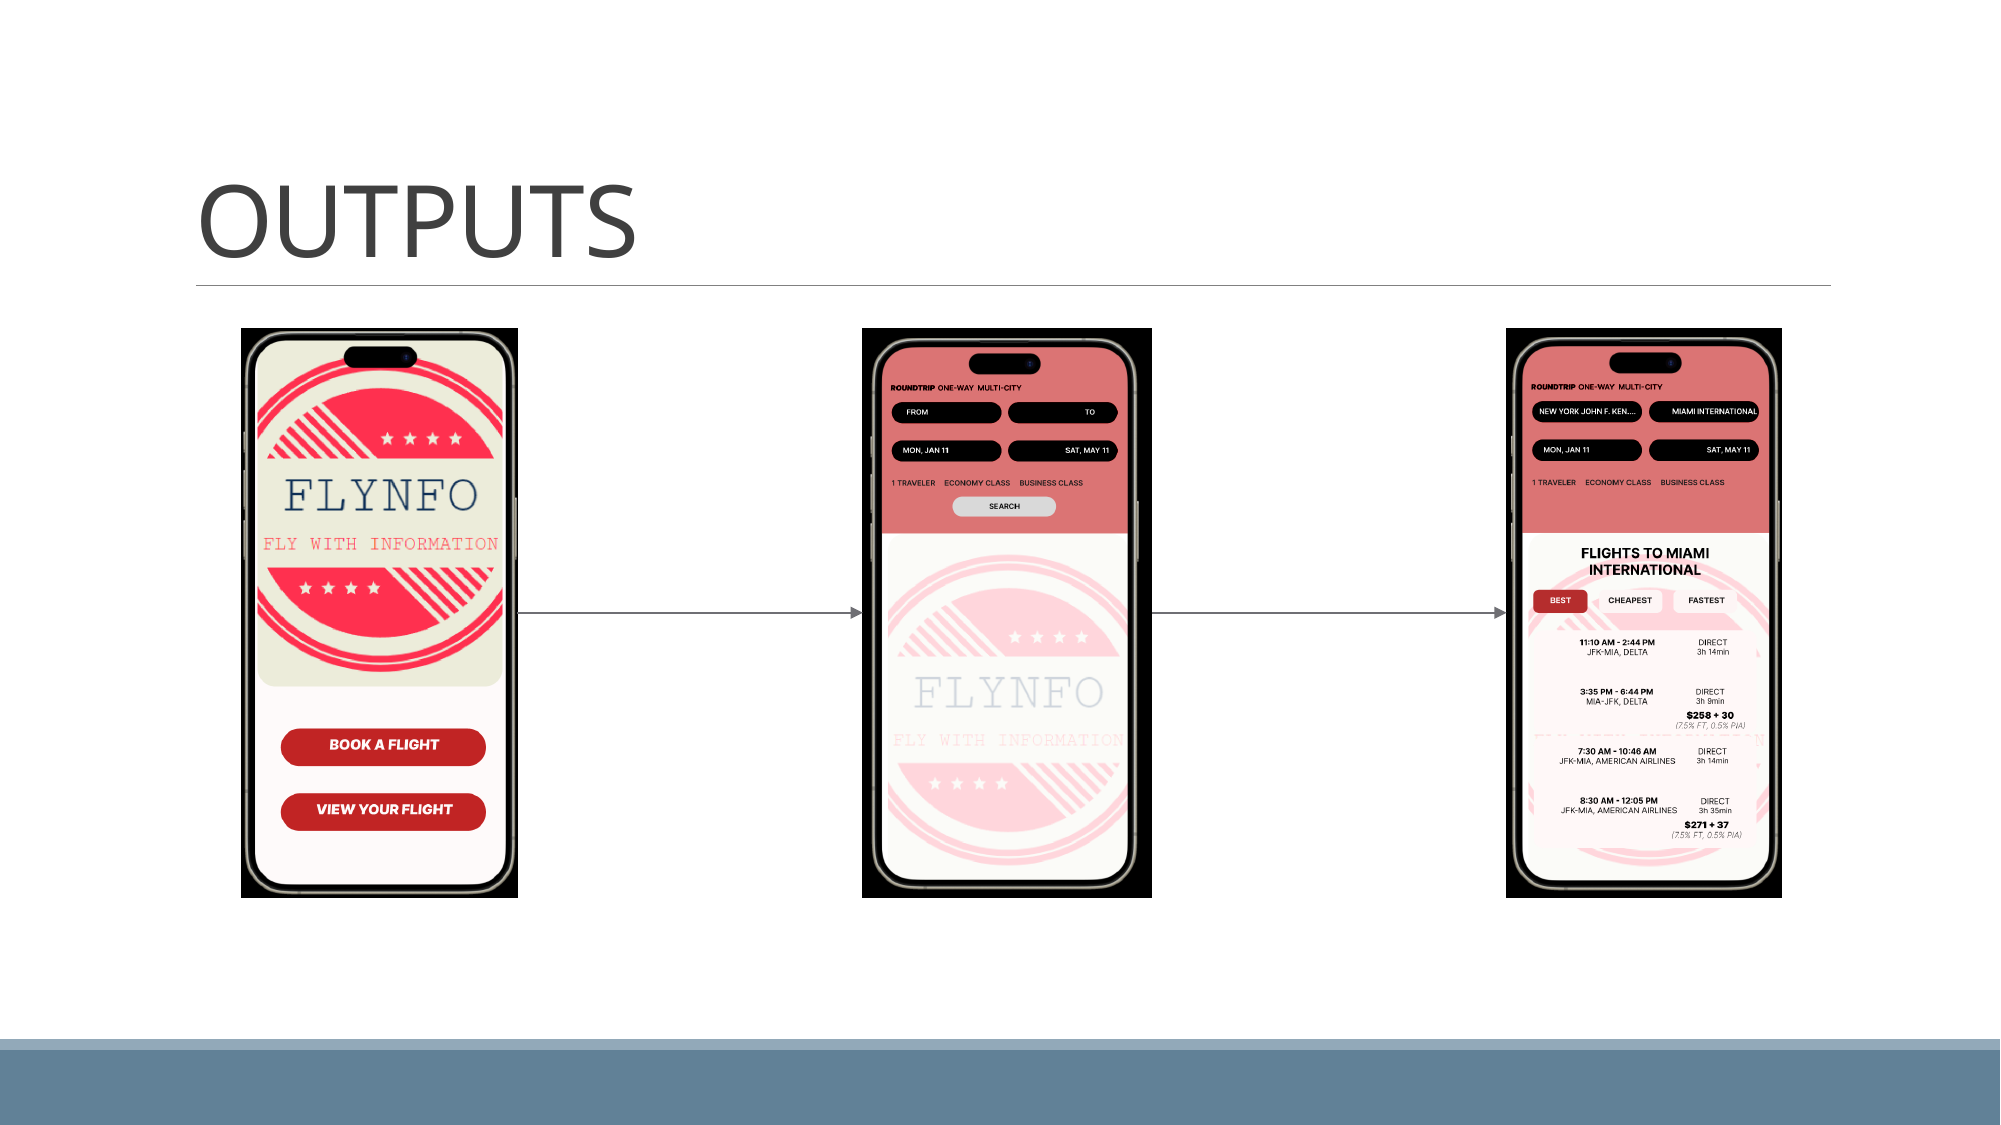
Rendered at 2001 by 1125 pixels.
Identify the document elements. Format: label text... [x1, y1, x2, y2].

picture [862, 327, 1153, 898]
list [1506, 327, 1783, 898]
title OUTPUTS [180, 47, 1830, 285]
picture [240, 327, 518, 898]
